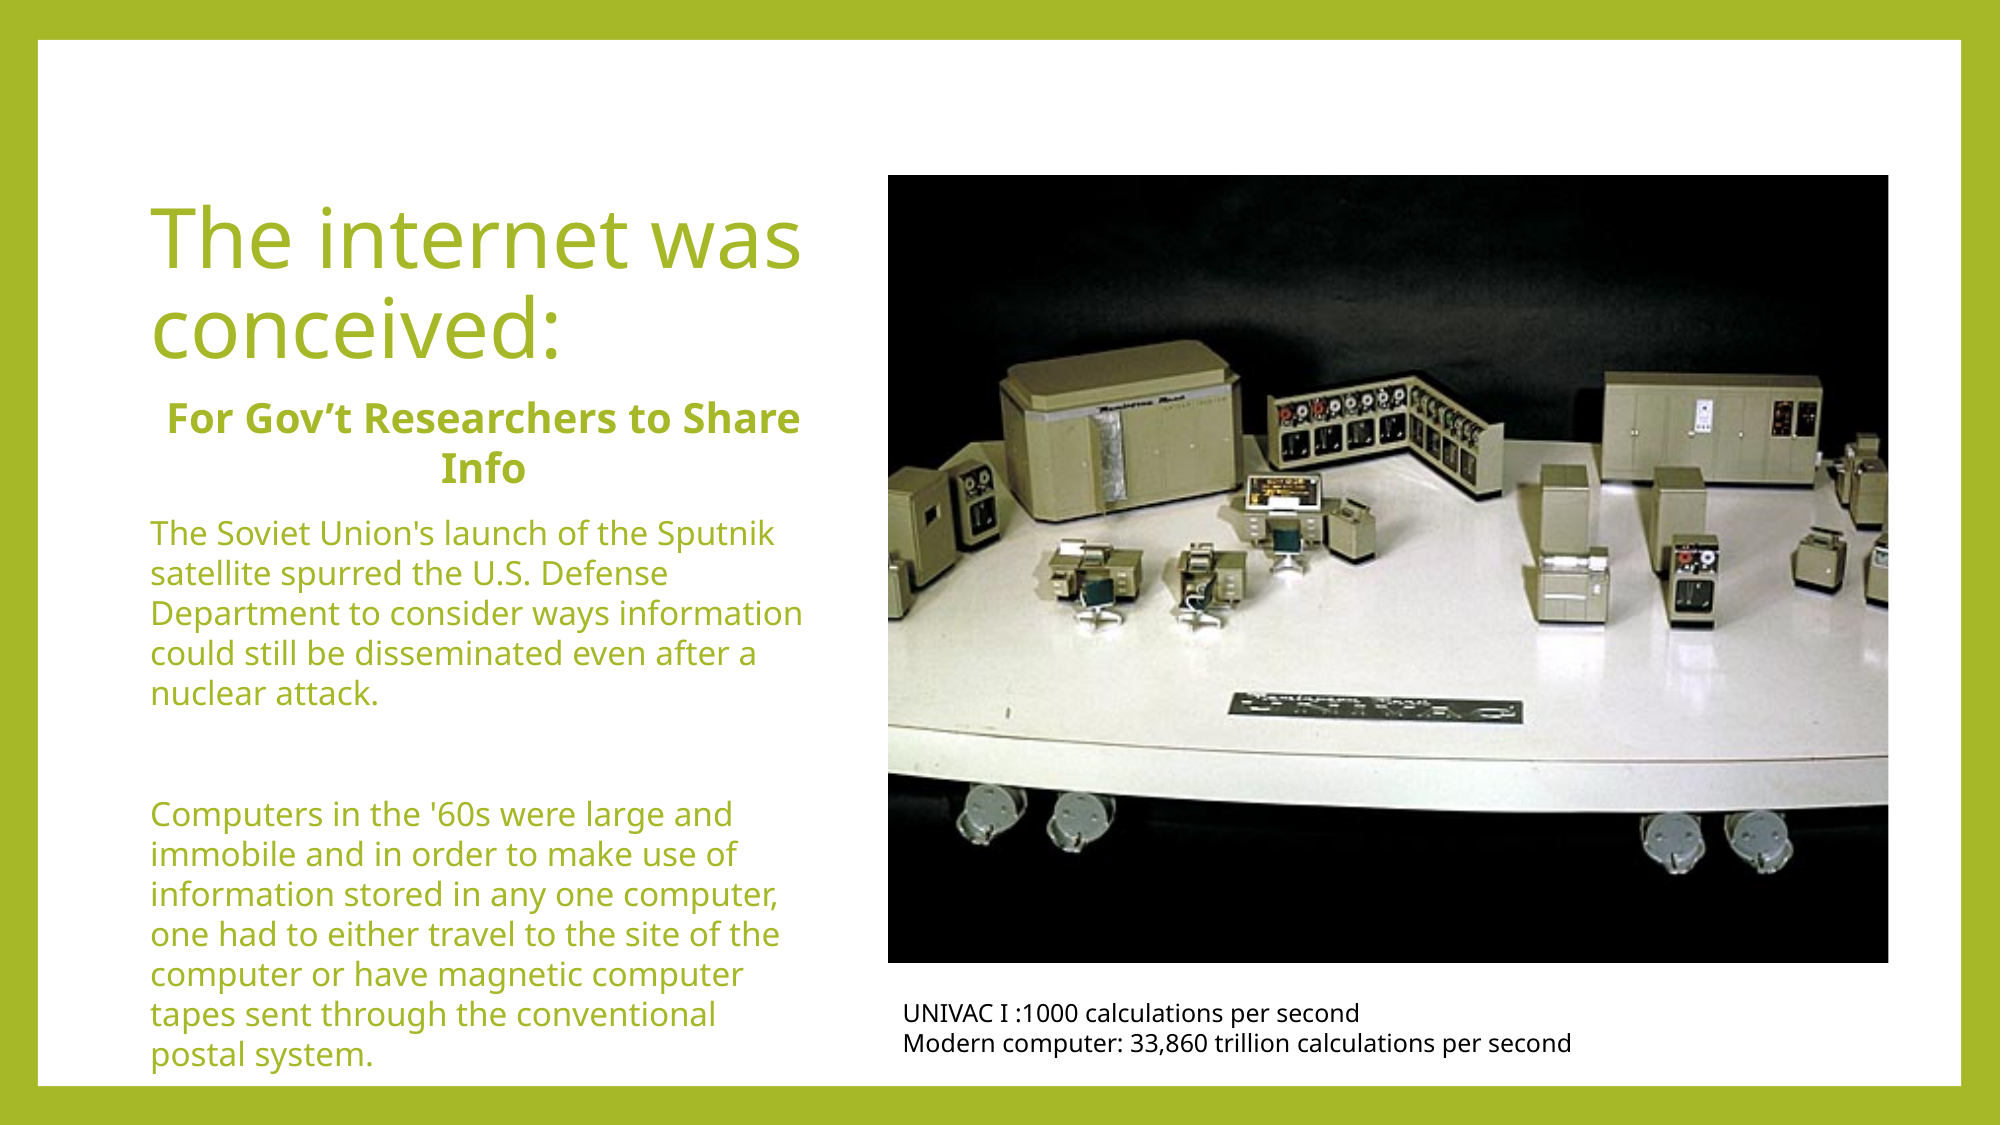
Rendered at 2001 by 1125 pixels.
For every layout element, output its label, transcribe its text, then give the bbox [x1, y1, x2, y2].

list For Gov’t Researchers to Share Info The Soviet Union's launch of the Sputnik satellite spurred the U.S. Defense Department to consider ways information could still be disseminated even after a nuclear attack. Computers in the '60s were large and immobile and in order to make use of information stored in any one computer, one had to either travel to the site of the computer or have magnetic computer tapes sent through the conventional postal system. [135, 383, 833, 963]
picture [887, 175, 1889, 964]
title The internet was conceived: [135, 179, 833, 383]
text_box UNIVAC I :1000 calculations per second Modern computer: 33,860 trillion calculations per second [887, 990, 1889, 1065]
